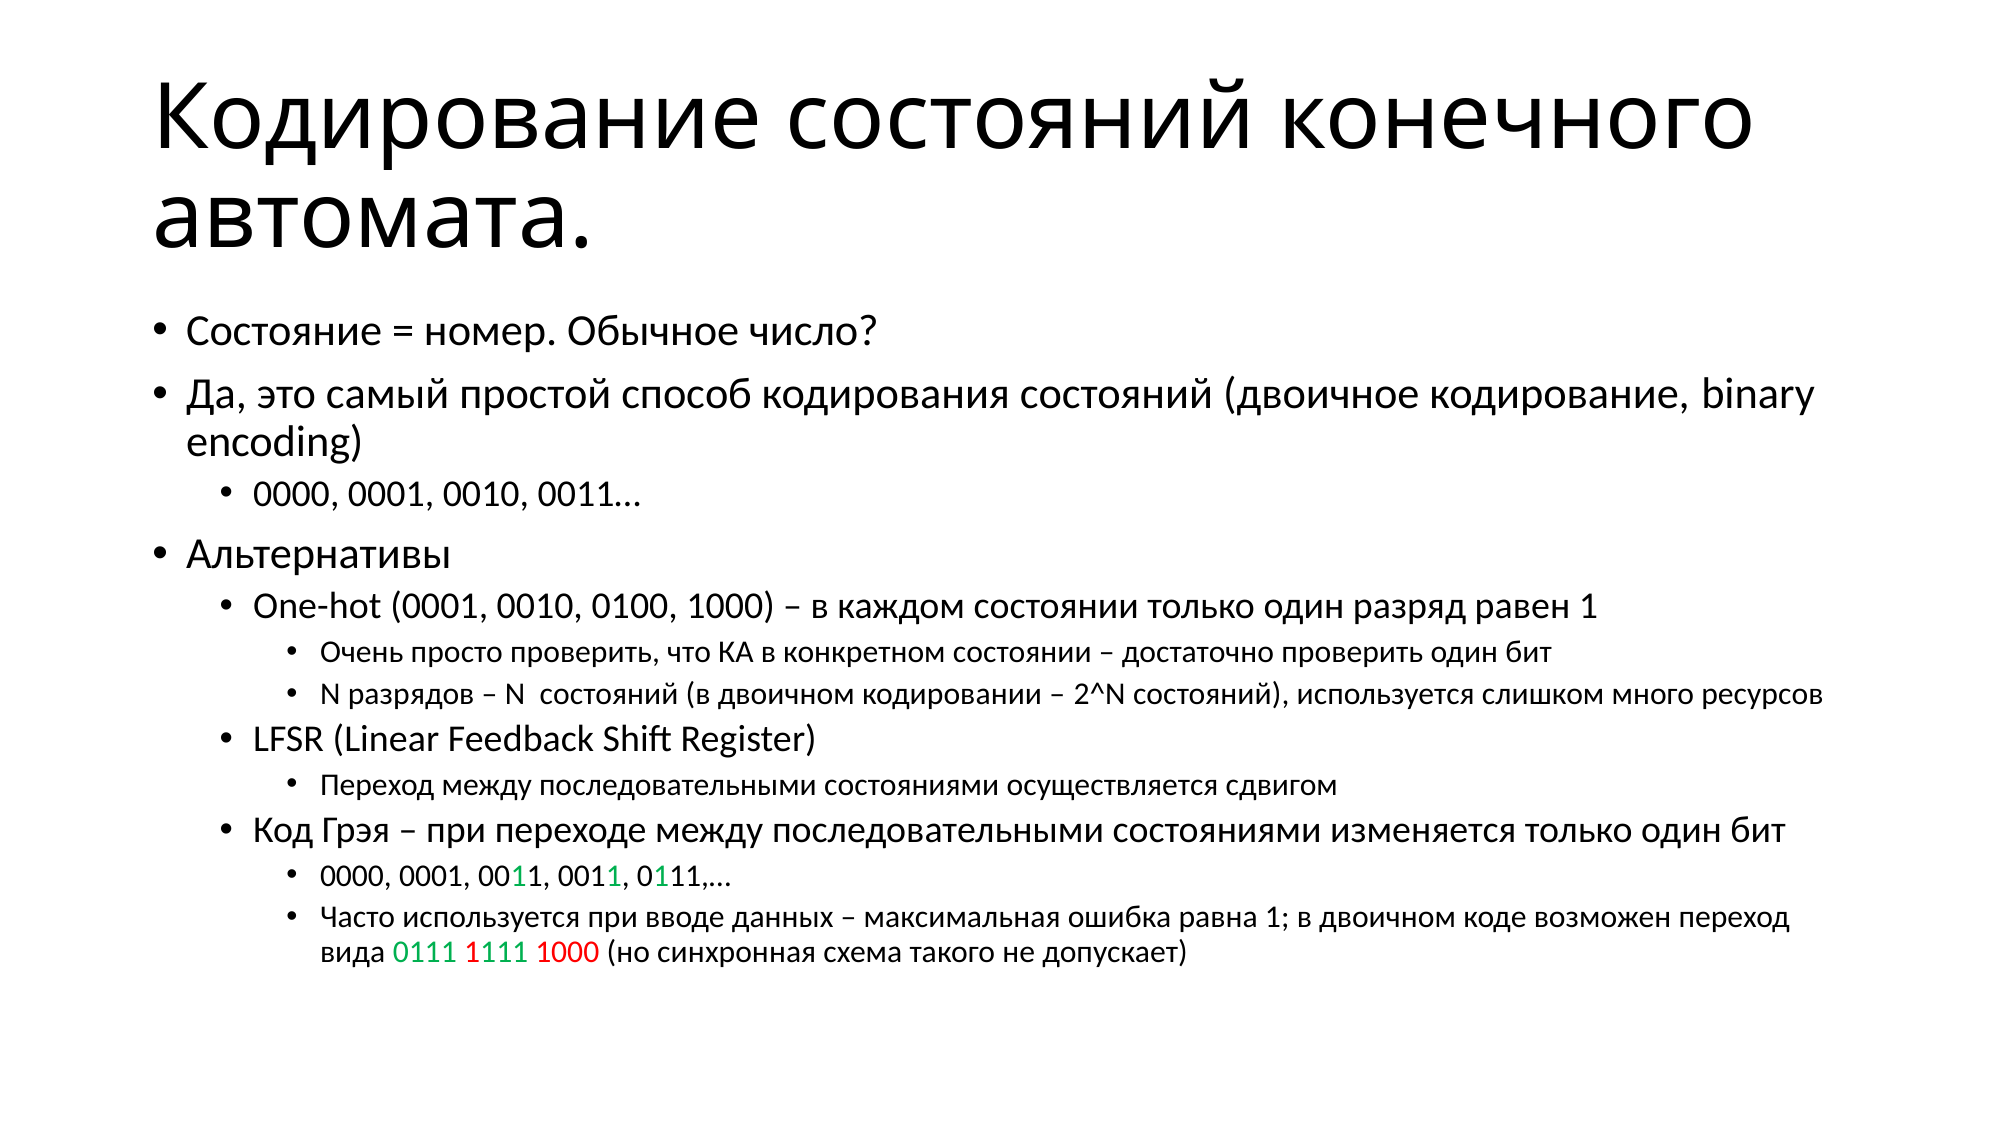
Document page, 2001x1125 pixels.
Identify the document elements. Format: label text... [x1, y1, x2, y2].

title Кодирование состояний конечного автомата. [137, 59, 1863, 278]
list Состояние = номер. Обычное число? Да, это самый простой способ кодирования состояний (двоичное кодирование, binary encoding) 0000, 0001, 0010, 0011… Альтернативы One-hot (0001, 0010, 0100, 1000) – в каждом состоянии только один разряд равен 1 Очень просто проверить, что КА в конкретном состоянии – достаточно проверить один бит N разрядов – N состояний (в двоичном кодировании – 2^N состояний), используется слишком много ресурсов LFSR (Linear Feedback Shift Register) Переход между последовательными состояниями осуществляется сдвигом Код Грэя – при переходе между последовательными состояниями изменяется только один бит 0000, 0001, 0011, 0011, 0111,… Часто используется при вводе данных – максимальная ошибка равна 1; в двоичном коде возможен переход вида 0111 1111 1000 (но синхронная схема такого не допускает) [137, 299, 1863, 1014]
